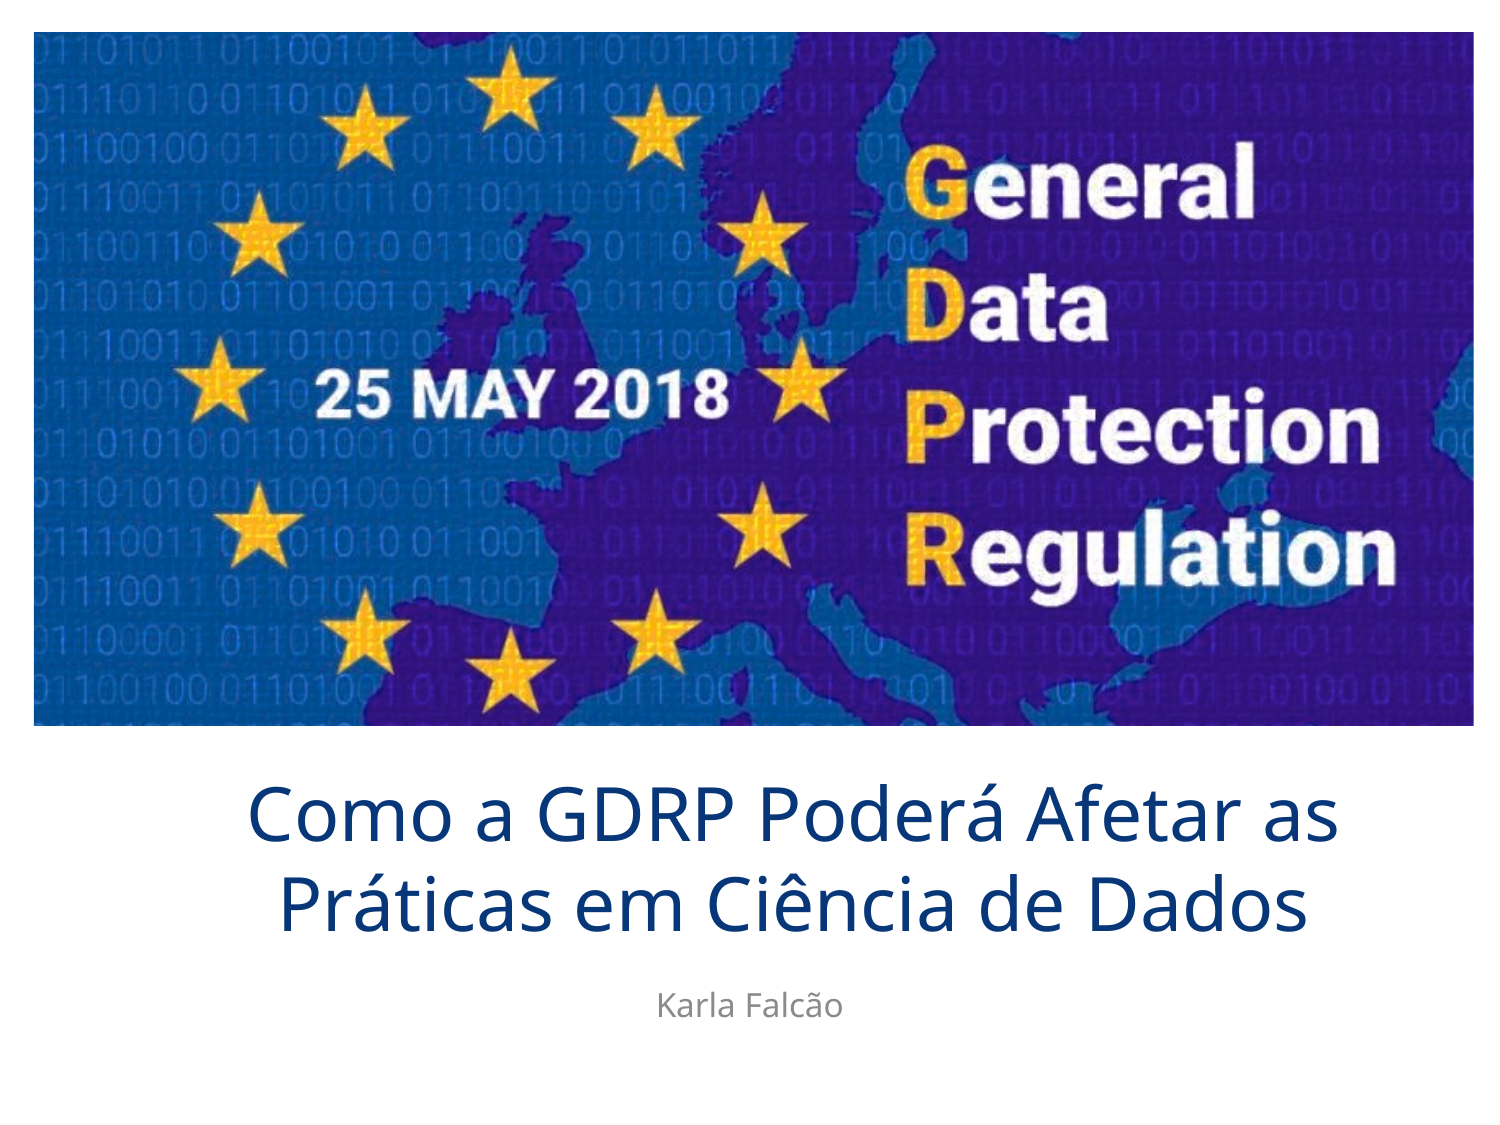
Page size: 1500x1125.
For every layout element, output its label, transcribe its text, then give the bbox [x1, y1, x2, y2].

title Como a GDRP Poderá Afetar as Práticas em Ciência de Dados [138, 758, 1450, 942]
subtitle Karla Falcão [620, 976, 880, 1050]
picture [33, 31, 1475, 726]
